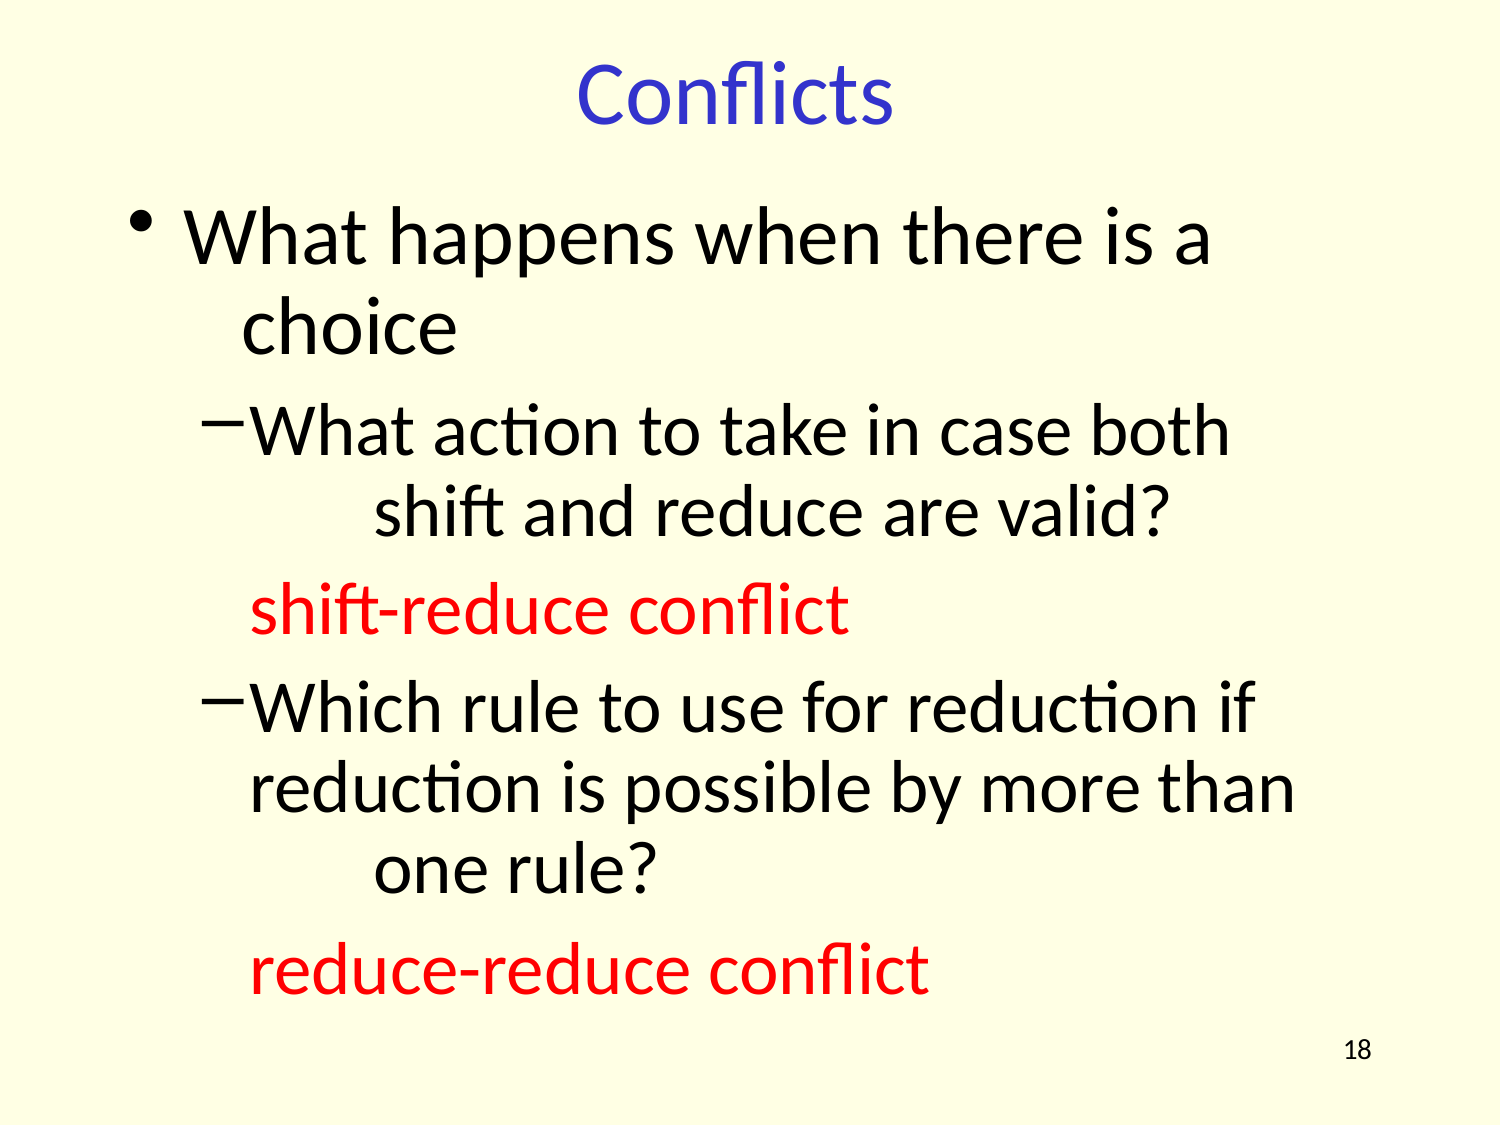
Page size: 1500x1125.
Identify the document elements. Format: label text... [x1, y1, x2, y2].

title Conflicts [215, 30, 1285, 177]
slide_number 18 [1336, 1036, 1381, 1125]
text_box What happens when there is a choice What action to take in case both shift and reduce are valid? shift-reduce conflict Which rule to use for reduction if reduction is possible by more than one rule? reduce-reduce conflict [125, 177, 1303, 1010]
